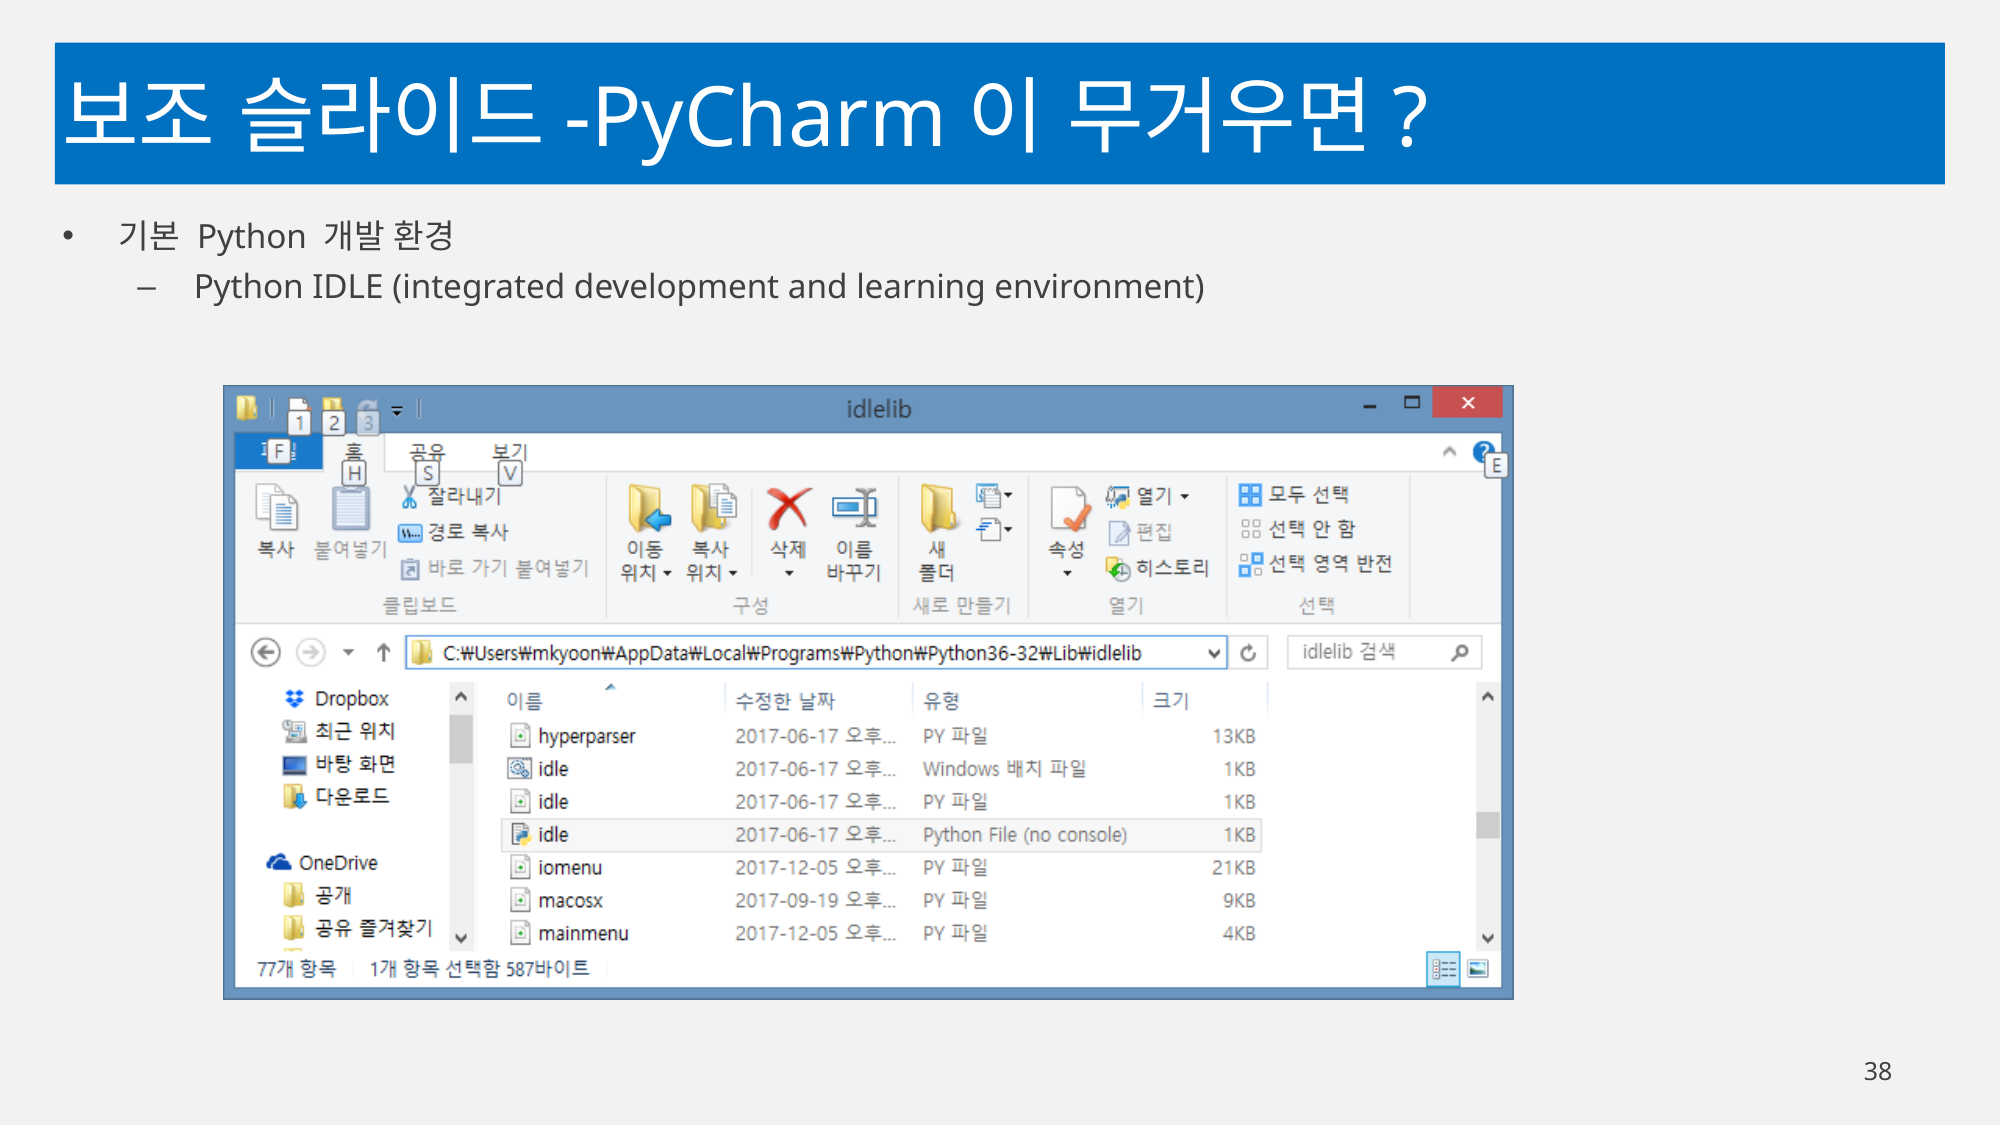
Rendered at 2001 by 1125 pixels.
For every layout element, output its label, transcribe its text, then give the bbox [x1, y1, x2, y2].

slide_number 38 [1852, 1049, 1901, 1096]
picture [222, 385, 1514, 1000]
title 보조 슬라이드-PyCharm이 무거우면? [54, 42, 1946, 185]
list 기본 Python 개발 환경 Python IDLE (integrated development and learning environment) [54, 207, 1946, 1000]
